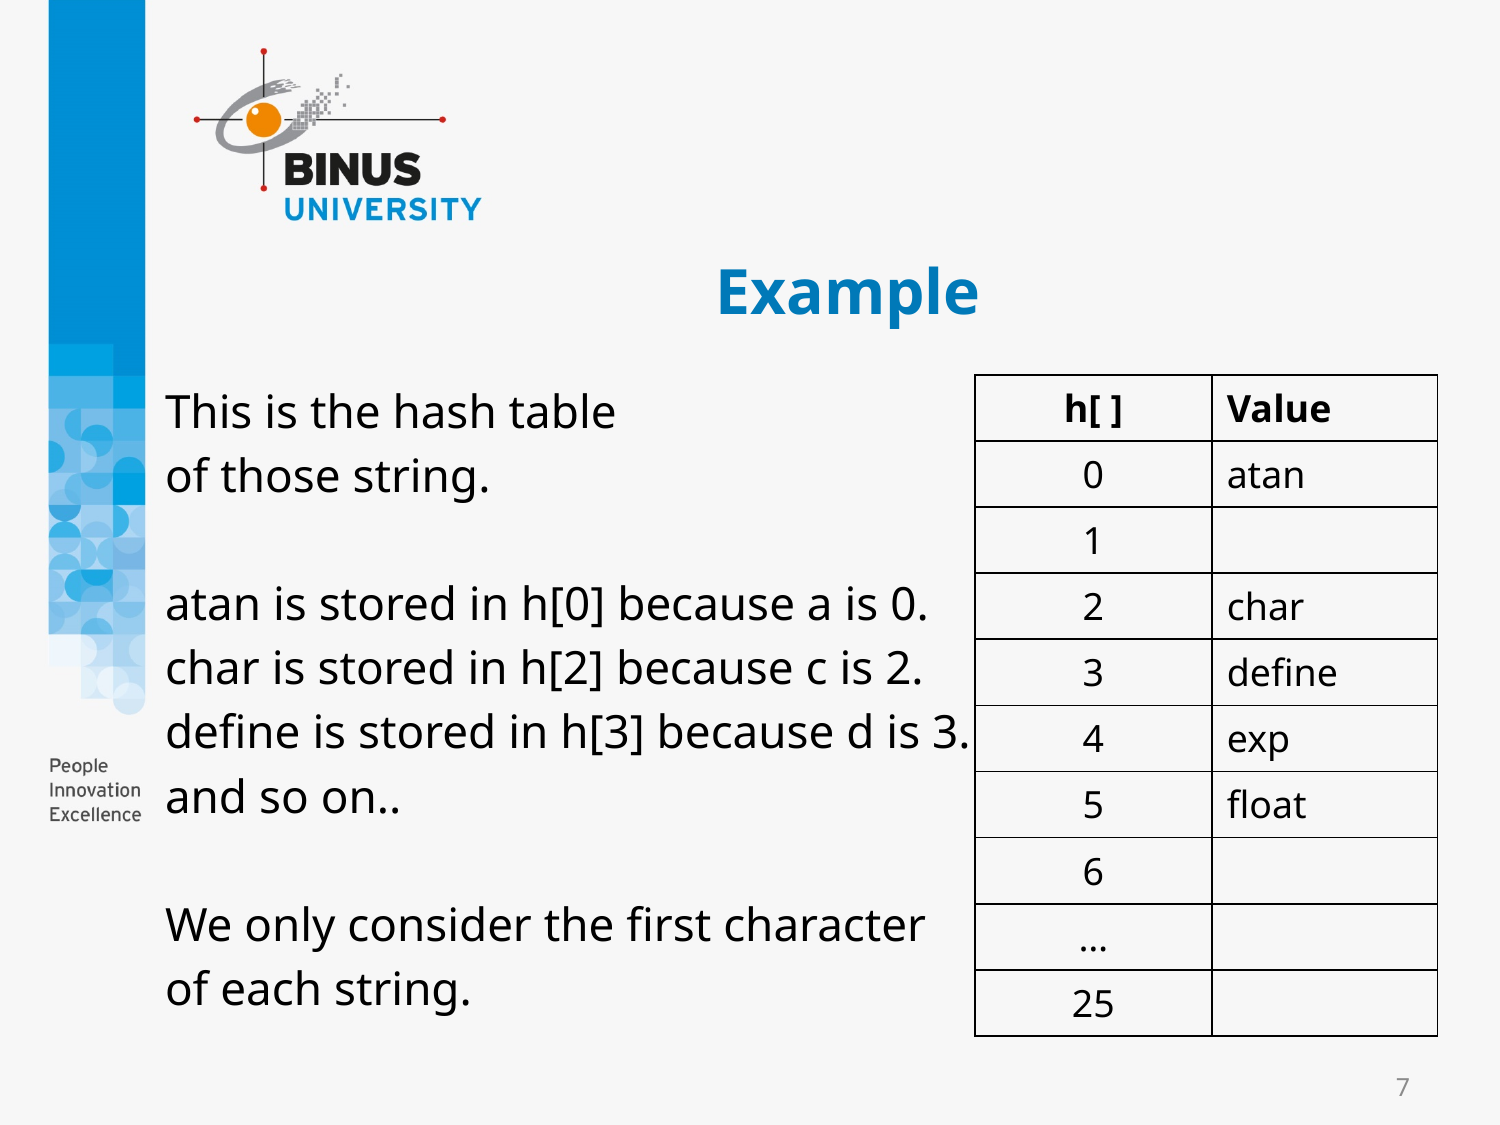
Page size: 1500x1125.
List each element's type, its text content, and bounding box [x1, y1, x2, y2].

picture [0, 0, 1500, 846]
table_cell [1213, 508, 1437, 572]
table_header h[ ] [976, 376, 1211, 440]
table_cell 5 [976, 772, 1211, 837]
title Example [287, 224, 1409, 355]
table_cell [1213, 971, 1437, 1035]
table_cell [1213, 905, 1437, 969]
table_cell float [1213, 772, 1437, 837]
table_cell define [1213, 640, 1437, 705]
table_cell … [976, 905, 1211, 969]
table_cell 0 [976, 442, 1211, 506]
table_cell 25 [976, 971, 1211, 1035]
table_cell exp [1213, 706, 1437, 771]
slide_number 7 [1074, 1058, 1425, 1119]
table_cell [1213, 838, 1437, 903]
table_cell 6 [976, 838, 1211, 903]
table_cell char [1213, 574, 1437, 638]
list This is the hash table of those string. atan is stored in h[0] because a is 0. char is stored in h[2] because c is 2. define is stored in h[3] because d is 3. and so on.. We only consider the first character of each string. [150, 375, 974, 986]
table_header Value [1213, 376, 1437, 440]
table_cell atan [1213, 442, 1437, 506]
table_cell 2 [976, 574, 1211, 638]
table_cell 4 [976, 706, 1211, 771]
table_cell 3 [976, 640, 1211, 705]
table_cell 1 [976, 508, 1211, 572]
